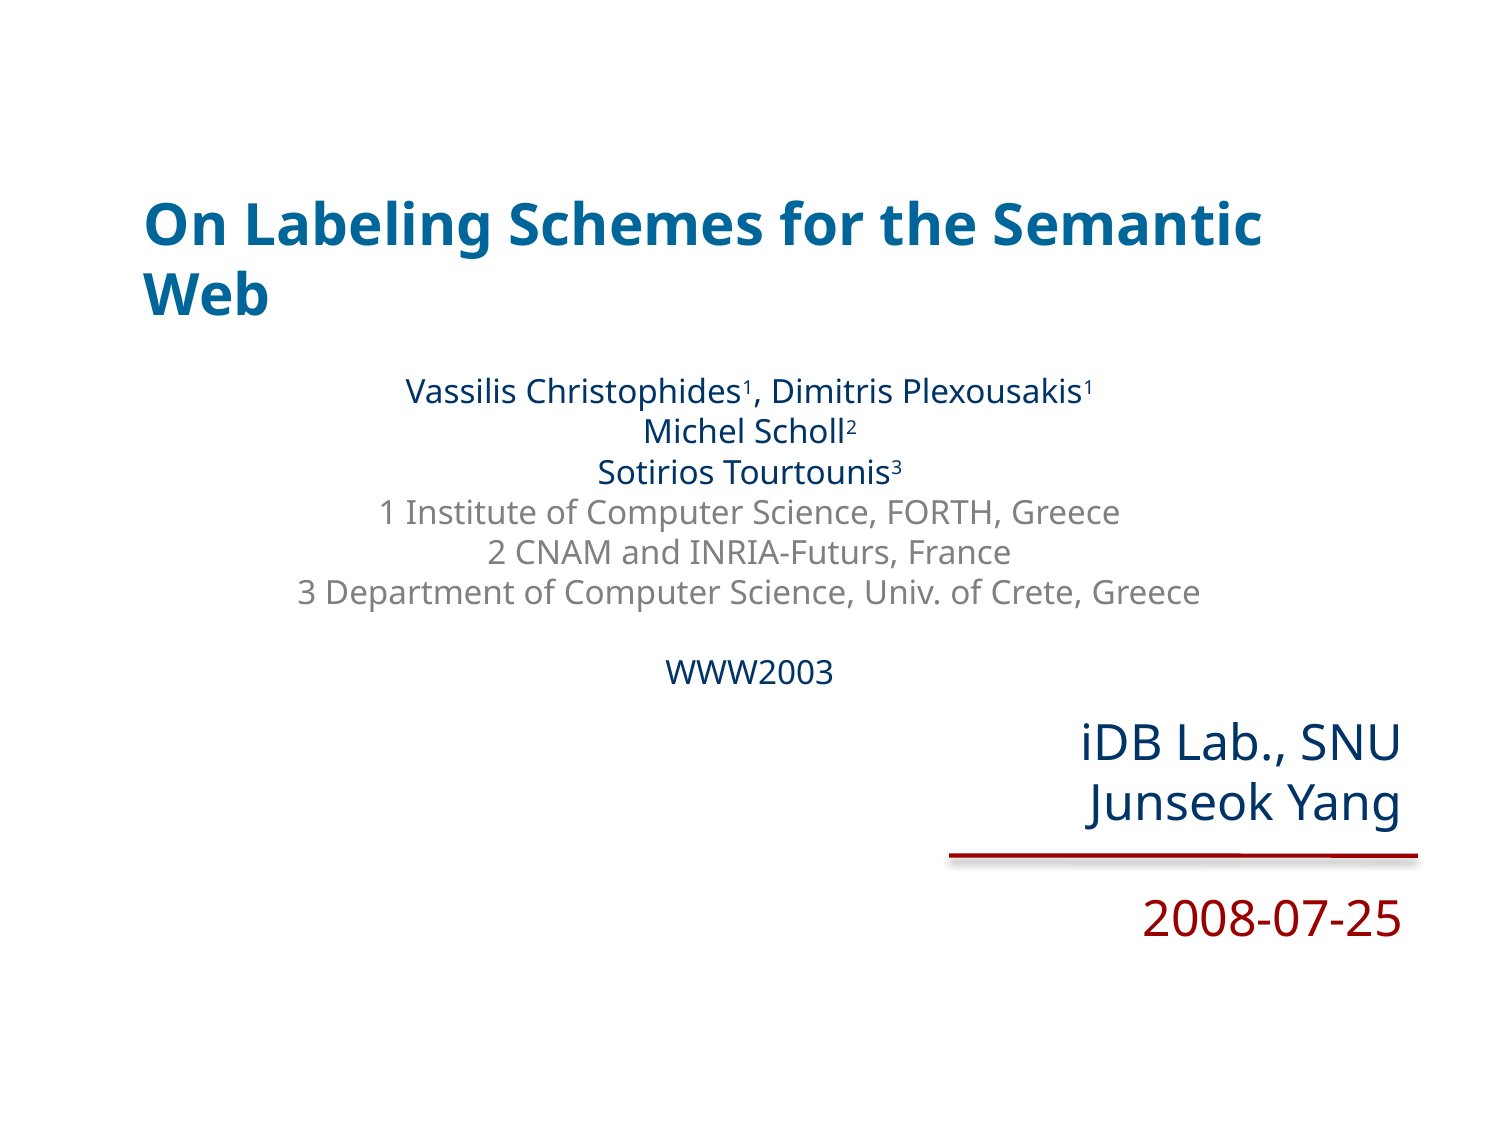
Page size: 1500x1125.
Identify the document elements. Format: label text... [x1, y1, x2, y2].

subtitle Vassilis Christophides1, Dimitris Plexousakis1 Michel Scholl2 Sotirios Tourtounis3 1 Institute of Computer Science, FORTH, Greece 2 CNAM and INRIA-Futurs, France 3 Department of Computer Science, Univ. of Crete, Greece WWW2003 [225, 363, 1275, 704]
list iDB Lab., SNU Junseok Yang [949, 703, 1418, 844]
list 2008-07-25 [949, 878, 1418, 961]
title On Labeling Schemes for the Semantic Web [128, 93, 1418, 335]
